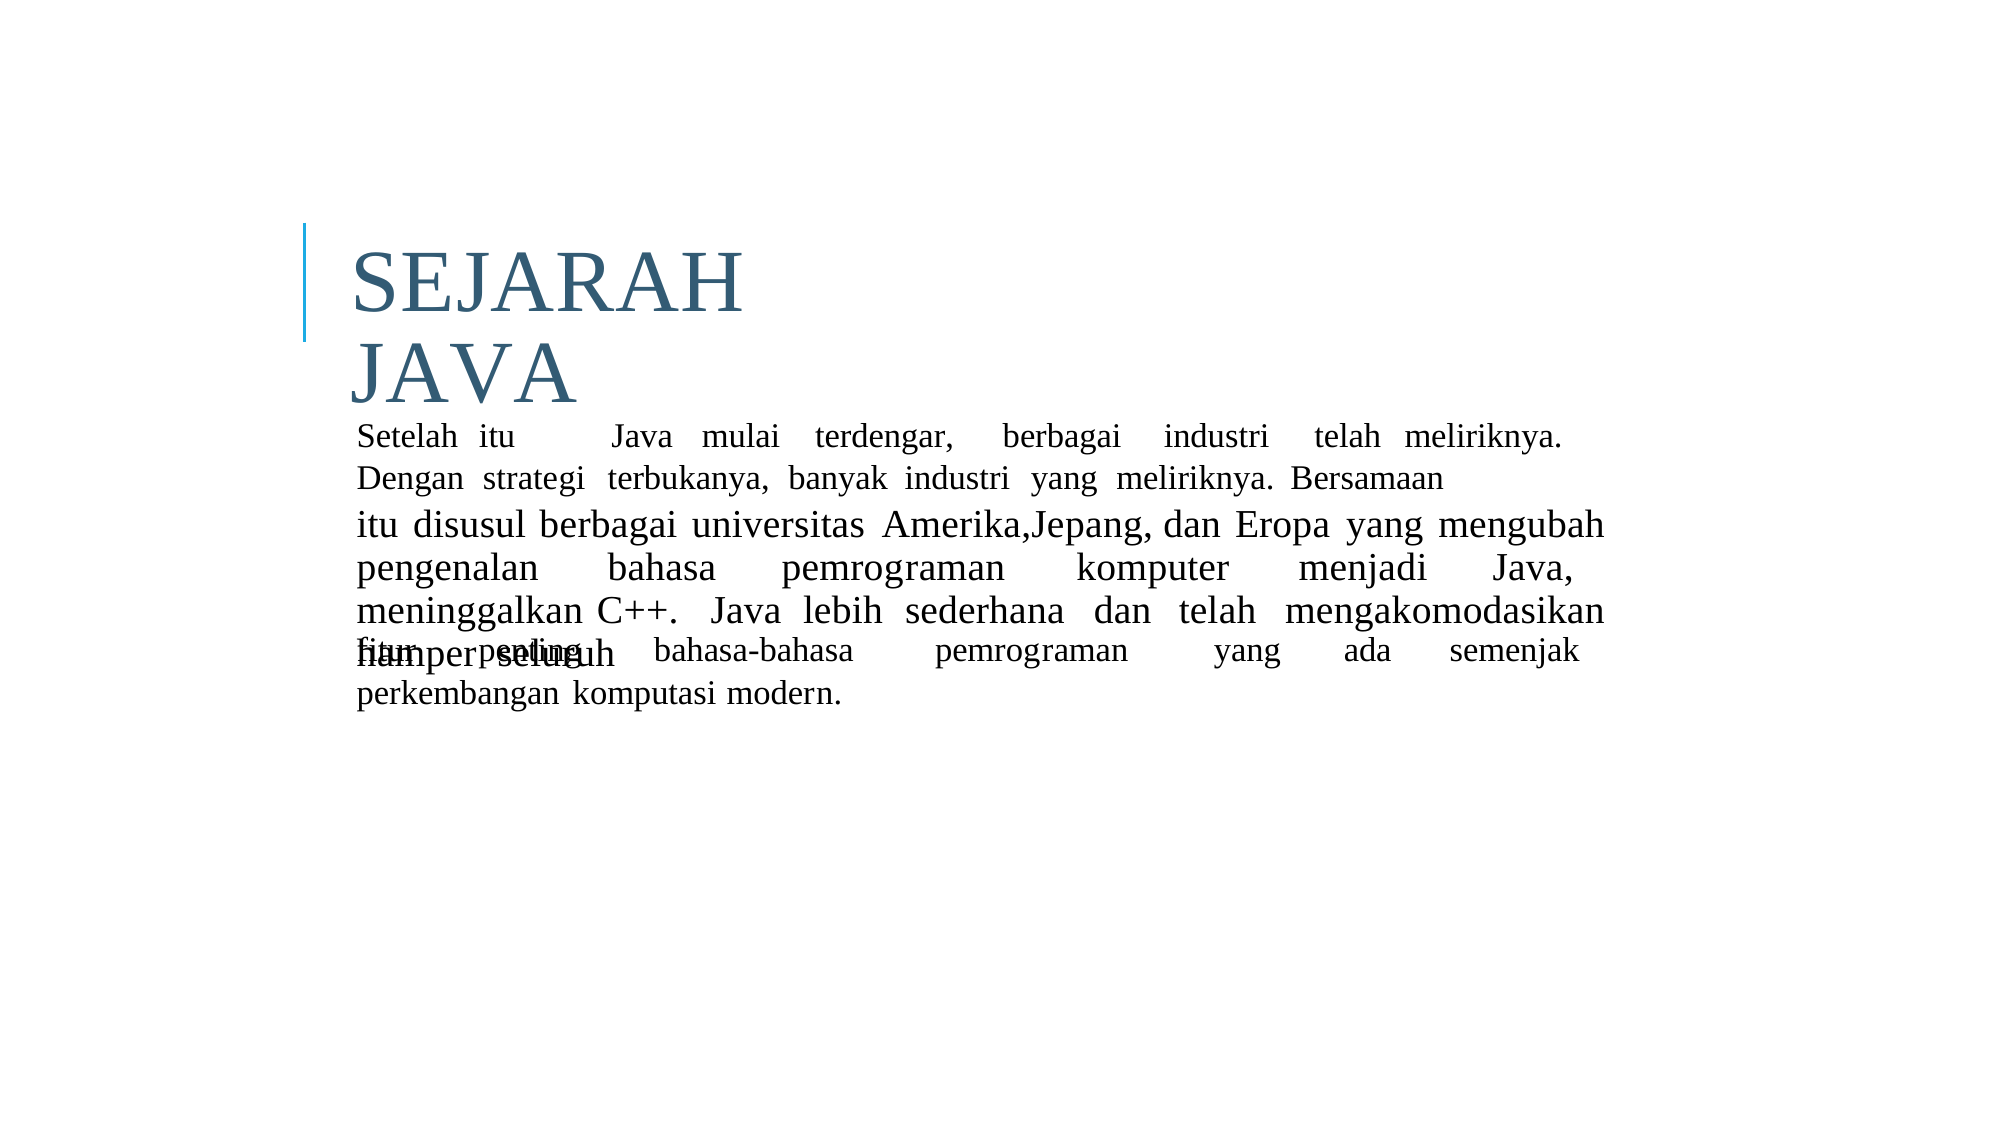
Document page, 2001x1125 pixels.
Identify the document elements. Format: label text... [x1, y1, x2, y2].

text_box Setelah itu [354, 419, 550, 461]
text_box Java [609, 419, 687, 461]
text_box terdengar, [813, 419, 988, 461]
text_box mulai [700, 419, 800, 461]
text_box fitur [354, 633, 436, 676]
text_box Dengan strategi terbukanya, banyak industri yang meliriknya. Bersamaan itu disusul berbagai universitas Amerika,Jepang, dan Eropa yang mengubah pengenalan bahasa pemrograman komputer menjadi Java, meninggalkan C++. Java lebih sederhana dan telah mengakomodasikan hamper seluruh [354, 461, 1607, 634]
text_box yang [1212, 633, 1301, 677]
text_box telah meliriknya. [1312, 419, 1608, 463]
text_box SEJARAH JAVA [348, 239, 988, 333]
text_box berbagai [1000, 419, 1149, 461]
text_box penting [476, 633, 611, 676]
text_box semenjak [1447, 633, 1607, 677]
text_box industri [1161, 419, 1299, 461]
text_box ada [1341, 633, 1407, 677]
text_box bahasa-bahasa [652, 633, 892, 676]
text_box perkembangan komputasi modern. [354, 676, 922, 720]
text_box pemrograman [933, 633, 1171, 677]
